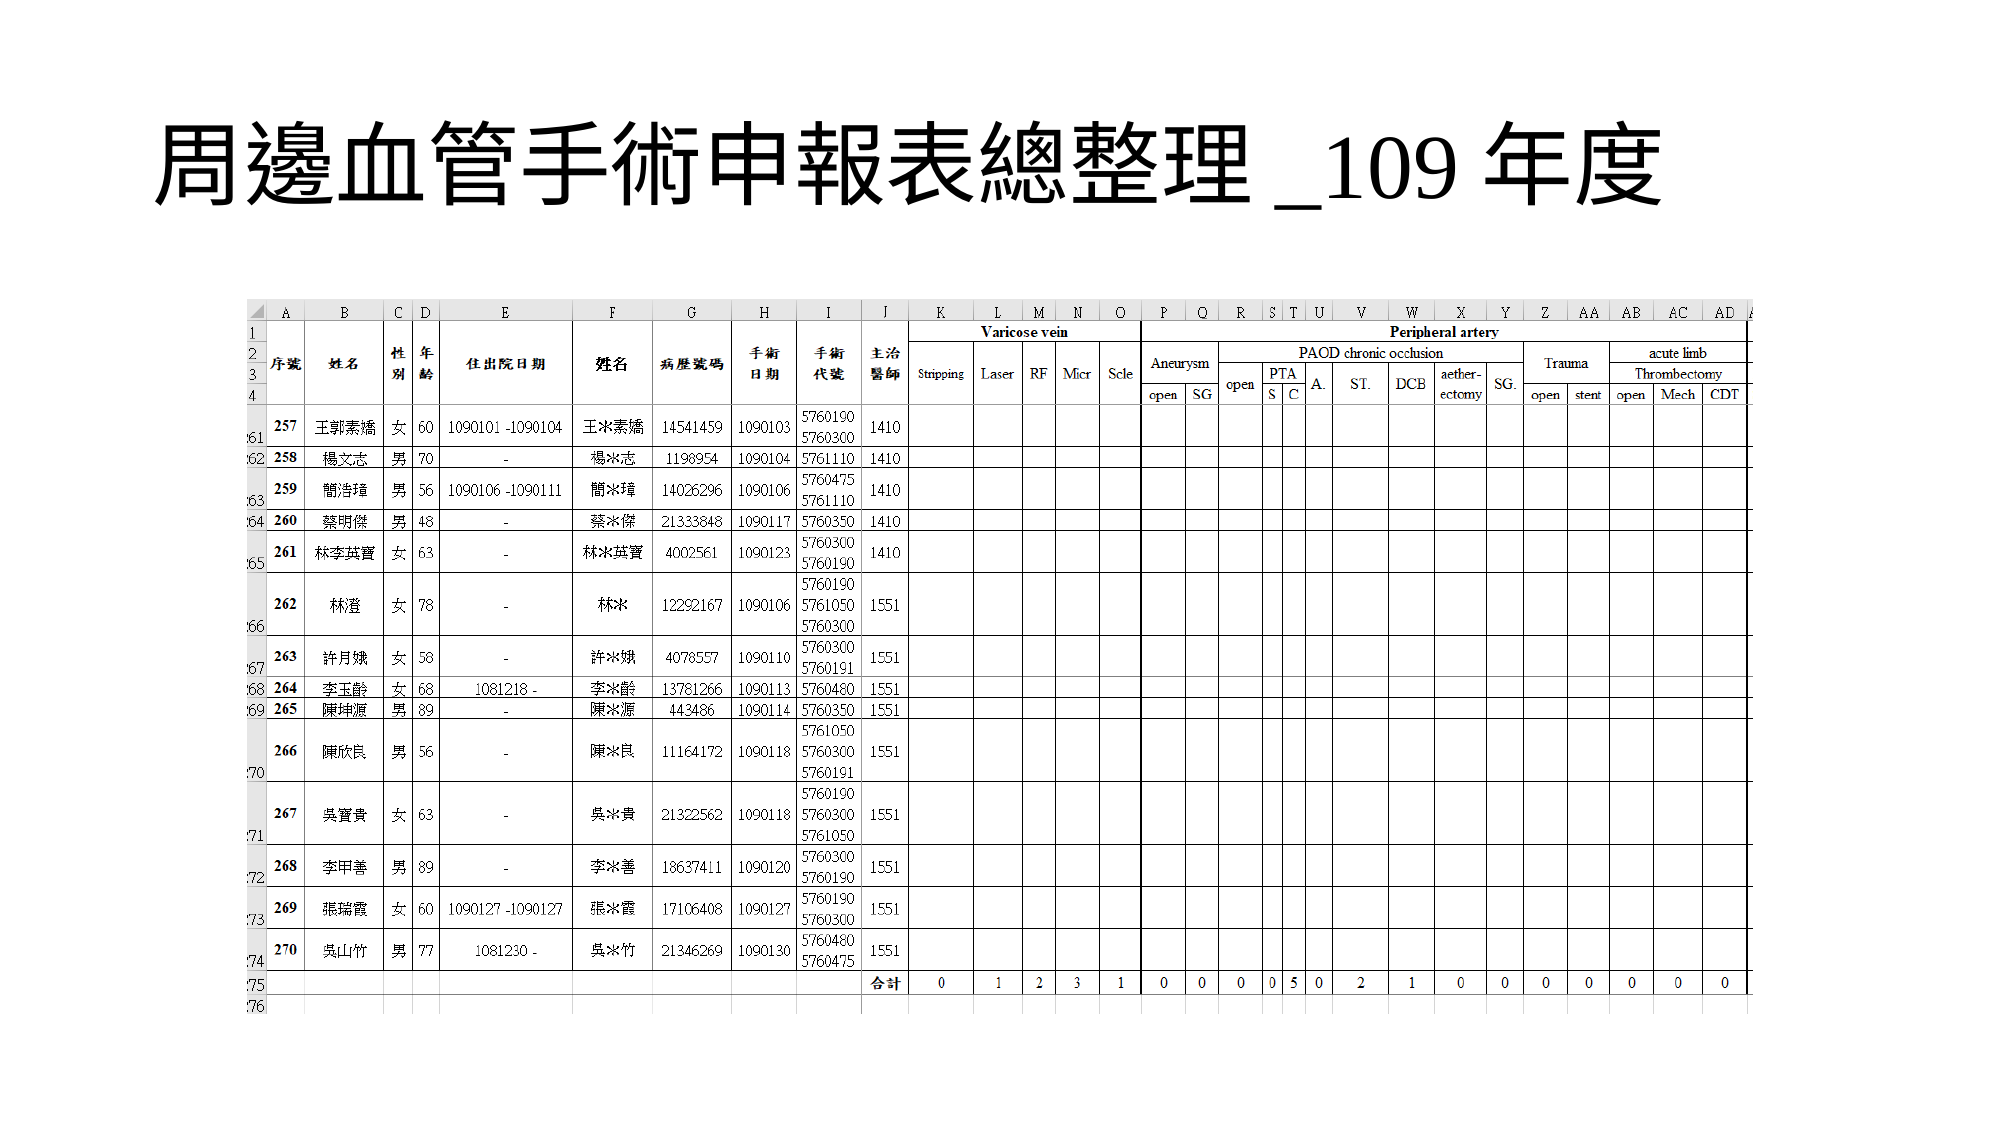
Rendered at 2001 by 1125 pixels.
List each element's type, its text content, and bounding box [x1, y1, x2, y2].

title 周邊血管手術申報表總整理_109年度 [137, 59, 1863, 278]
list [247, 299, 1753, 1014]
